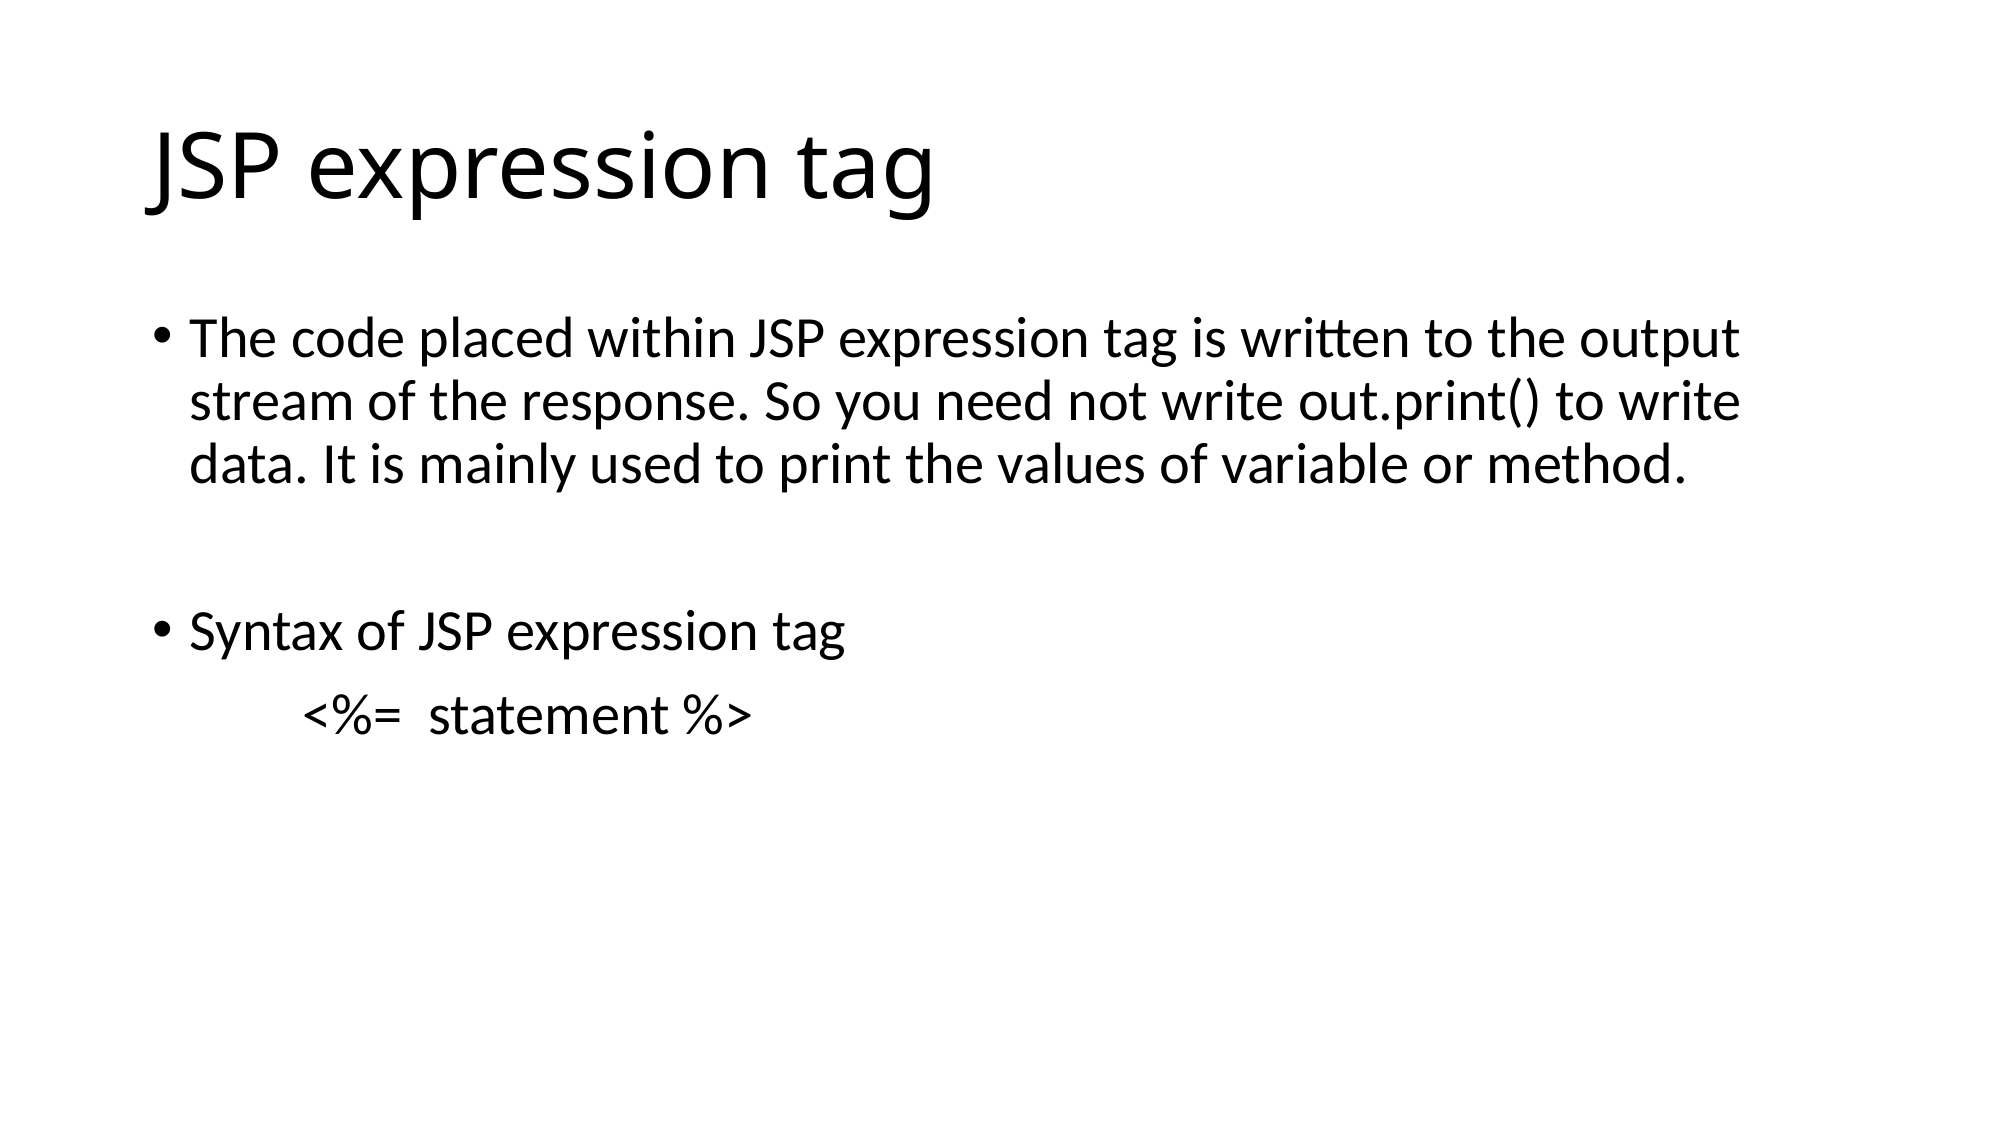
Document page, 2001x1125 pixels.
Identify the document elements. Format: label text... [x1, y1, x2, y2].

list The code placed within JSP expression tag is written to the output stream of the response. So you need not write out.print() to write data. It is mainly used to print the values of variable or method. Syntax of JSP expression tag <%= statement %> [137, 299, 1863, 1014]
title JSP expression tag [137, 59, 1863, 278]
